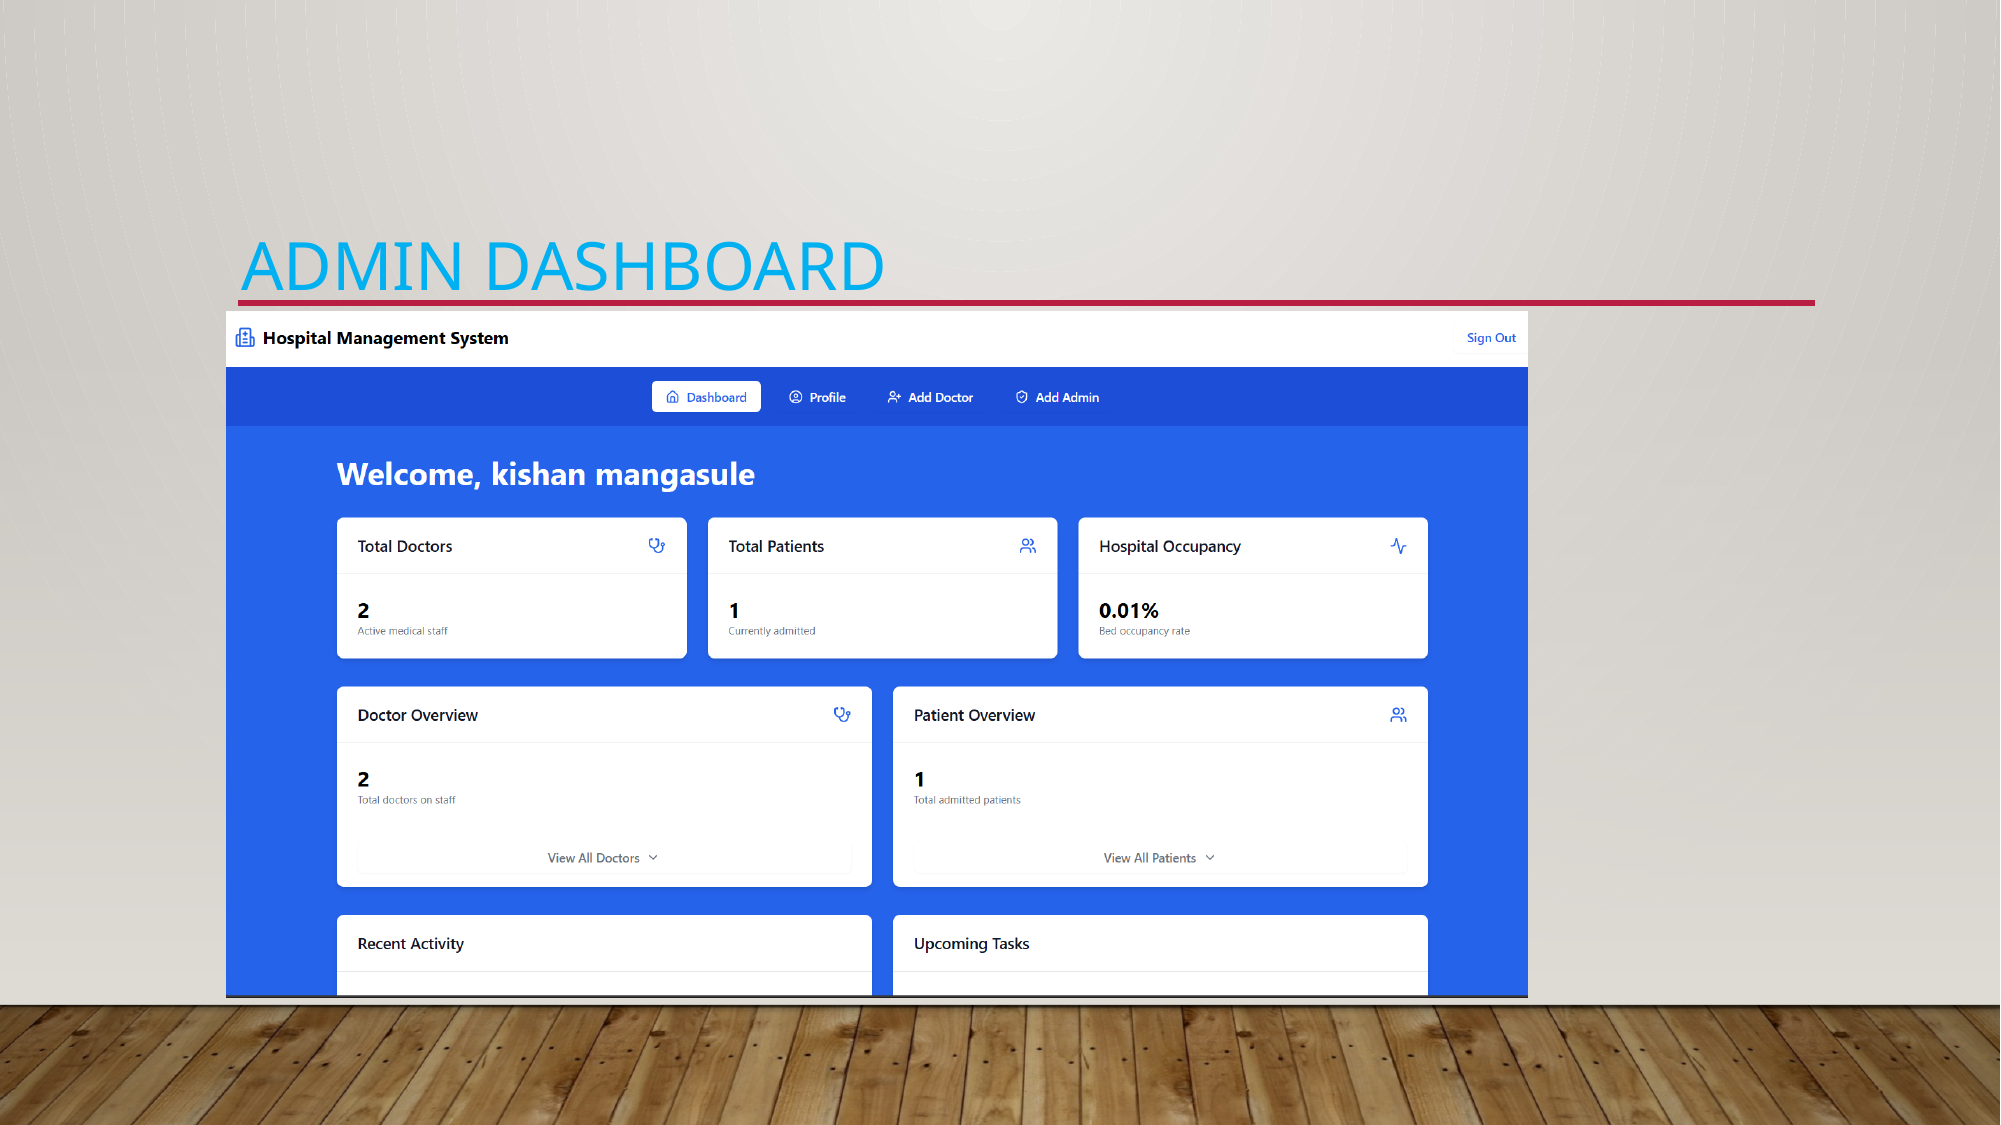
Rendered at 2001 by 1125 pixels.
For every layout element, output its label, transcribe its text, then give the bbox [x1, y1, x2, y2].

picture [0, 1005, 2000, 1125]
picture [225, 311, 1529, 998]
title ADMIN dashboard [226, 225, 1802, 398]
